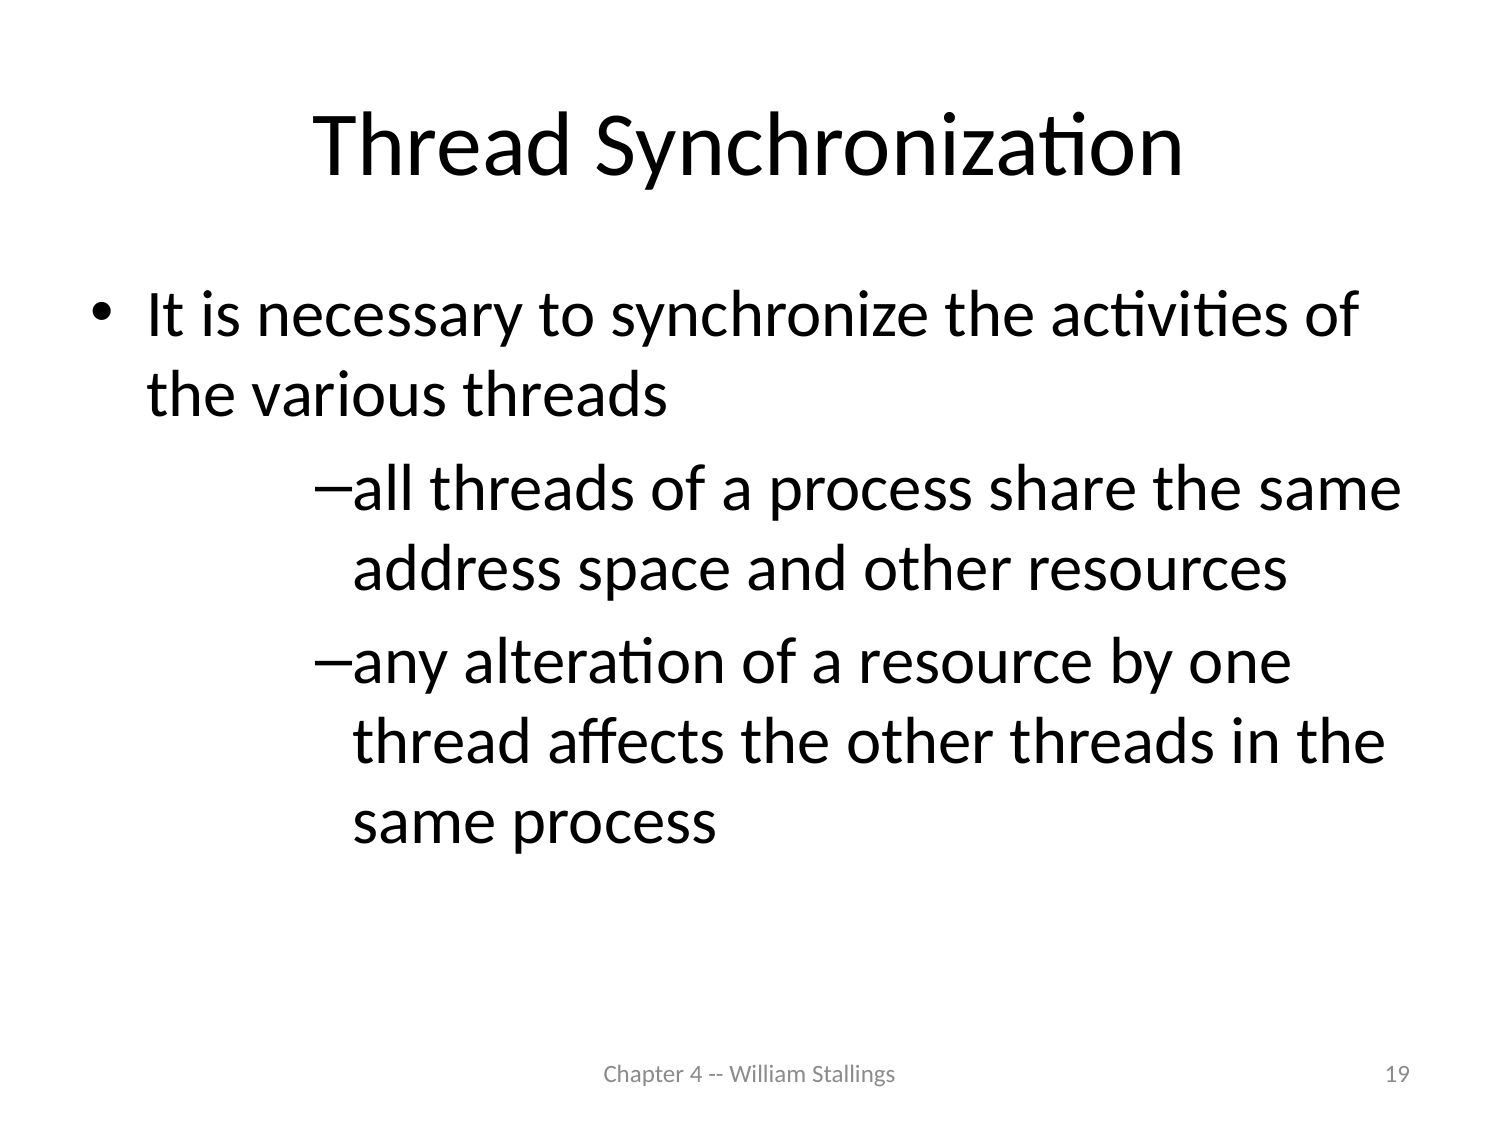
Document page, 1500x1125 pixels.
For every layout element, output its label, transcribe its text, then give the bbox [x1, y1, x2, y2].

footer Chapter 4 -- William Stallings [512, 1042, 988, 1103]
title Thread Synchronization [75, 45, 1425, 233]
list It is necessary to synchronize the activities of the various threads all threads of a process share the same address space and other resources any alteration of a resource by one thread affects the other threads in the same process [75, 262, 1425, 1005]
slide_number 19 [1074, 1042, 1425, 1103]
